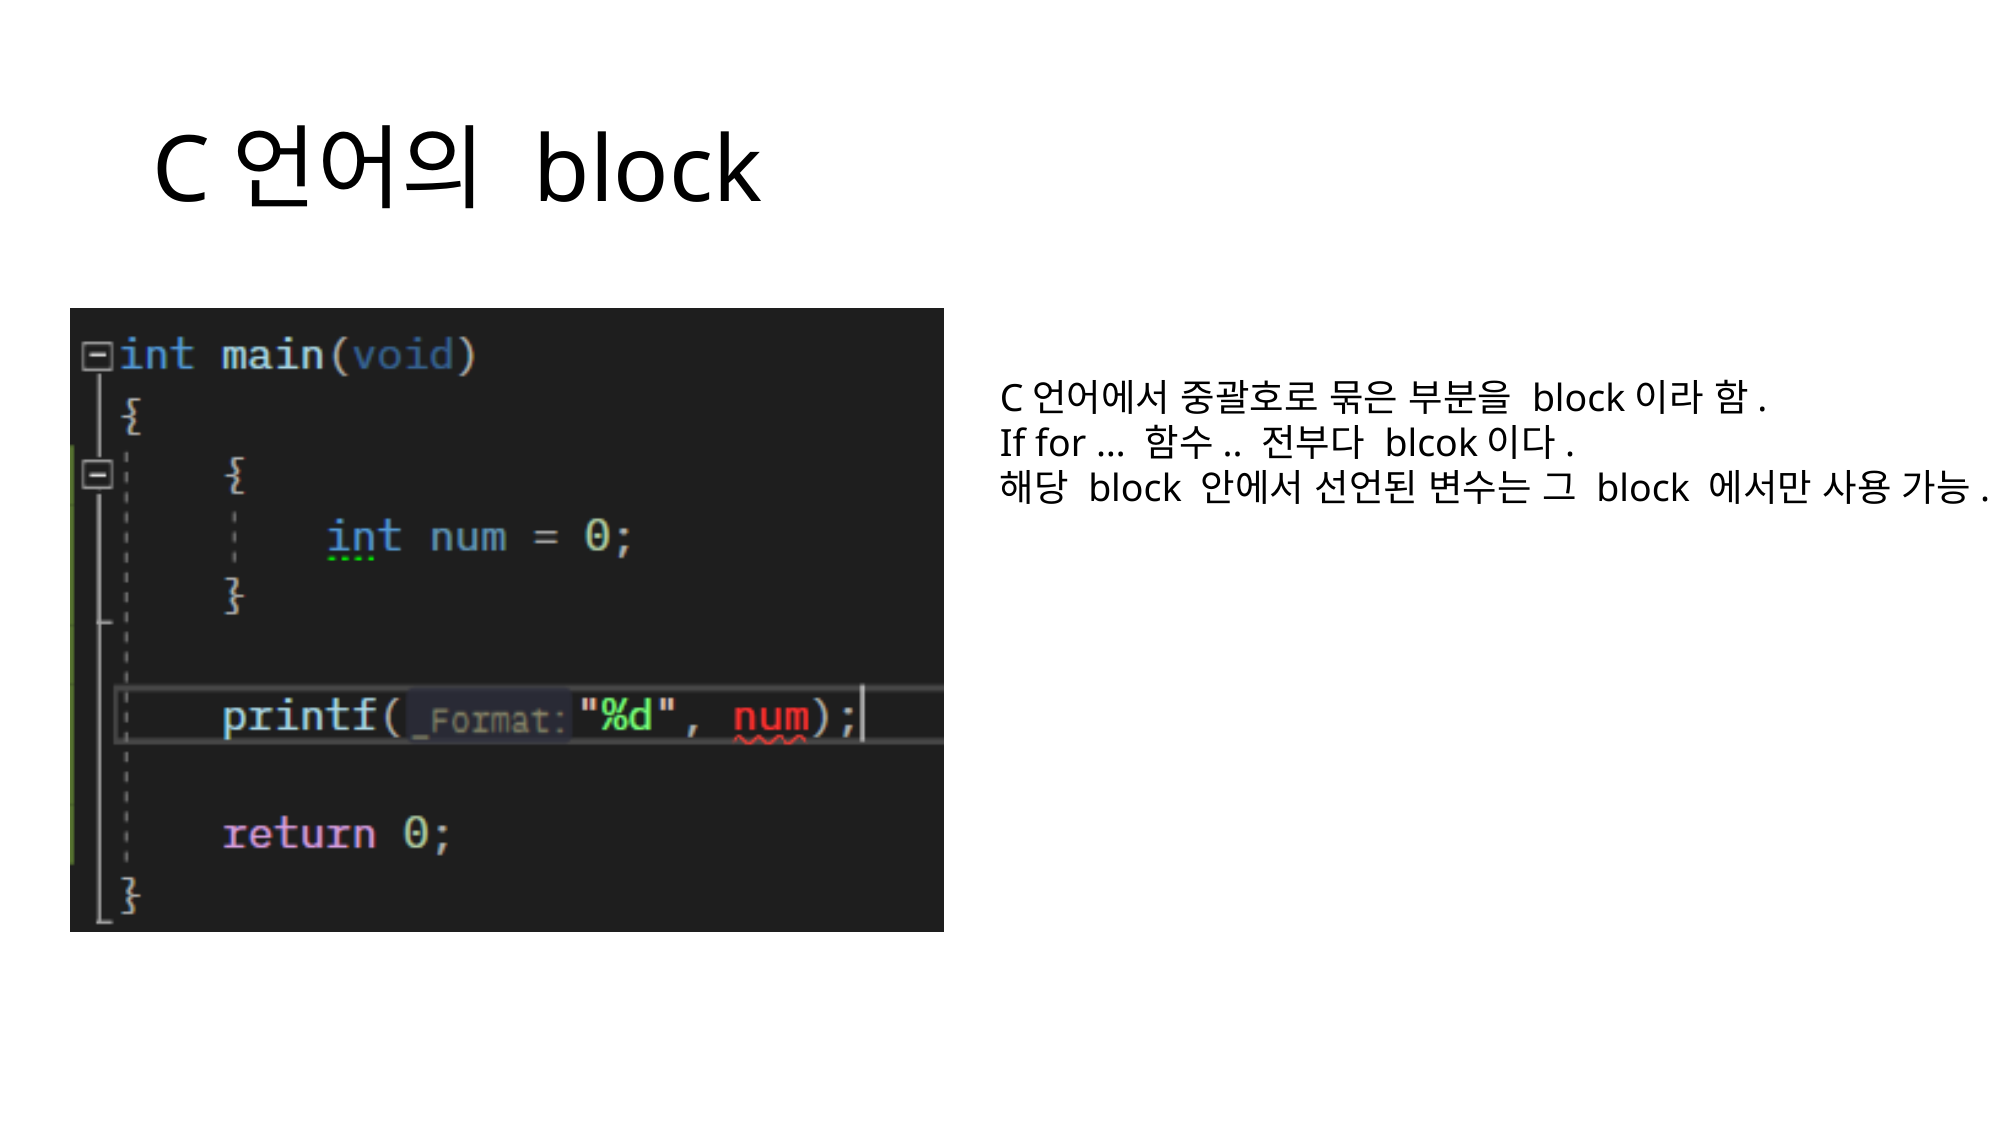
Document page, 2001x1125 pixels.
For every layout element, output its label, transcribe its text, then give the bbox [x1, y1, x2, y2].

picture [70, 308, 944, 932]
text_box C언어에서 중괄호로 묶은 부분을 block이라 함. If for … 함수.. 전부다 blcok이다. 해당 block 안에서 선언된 변수는 그 block 에서만 사용 가능. [985, 366, 2000, 516]
title C언어의 block [137, 62, 1863, 281]
